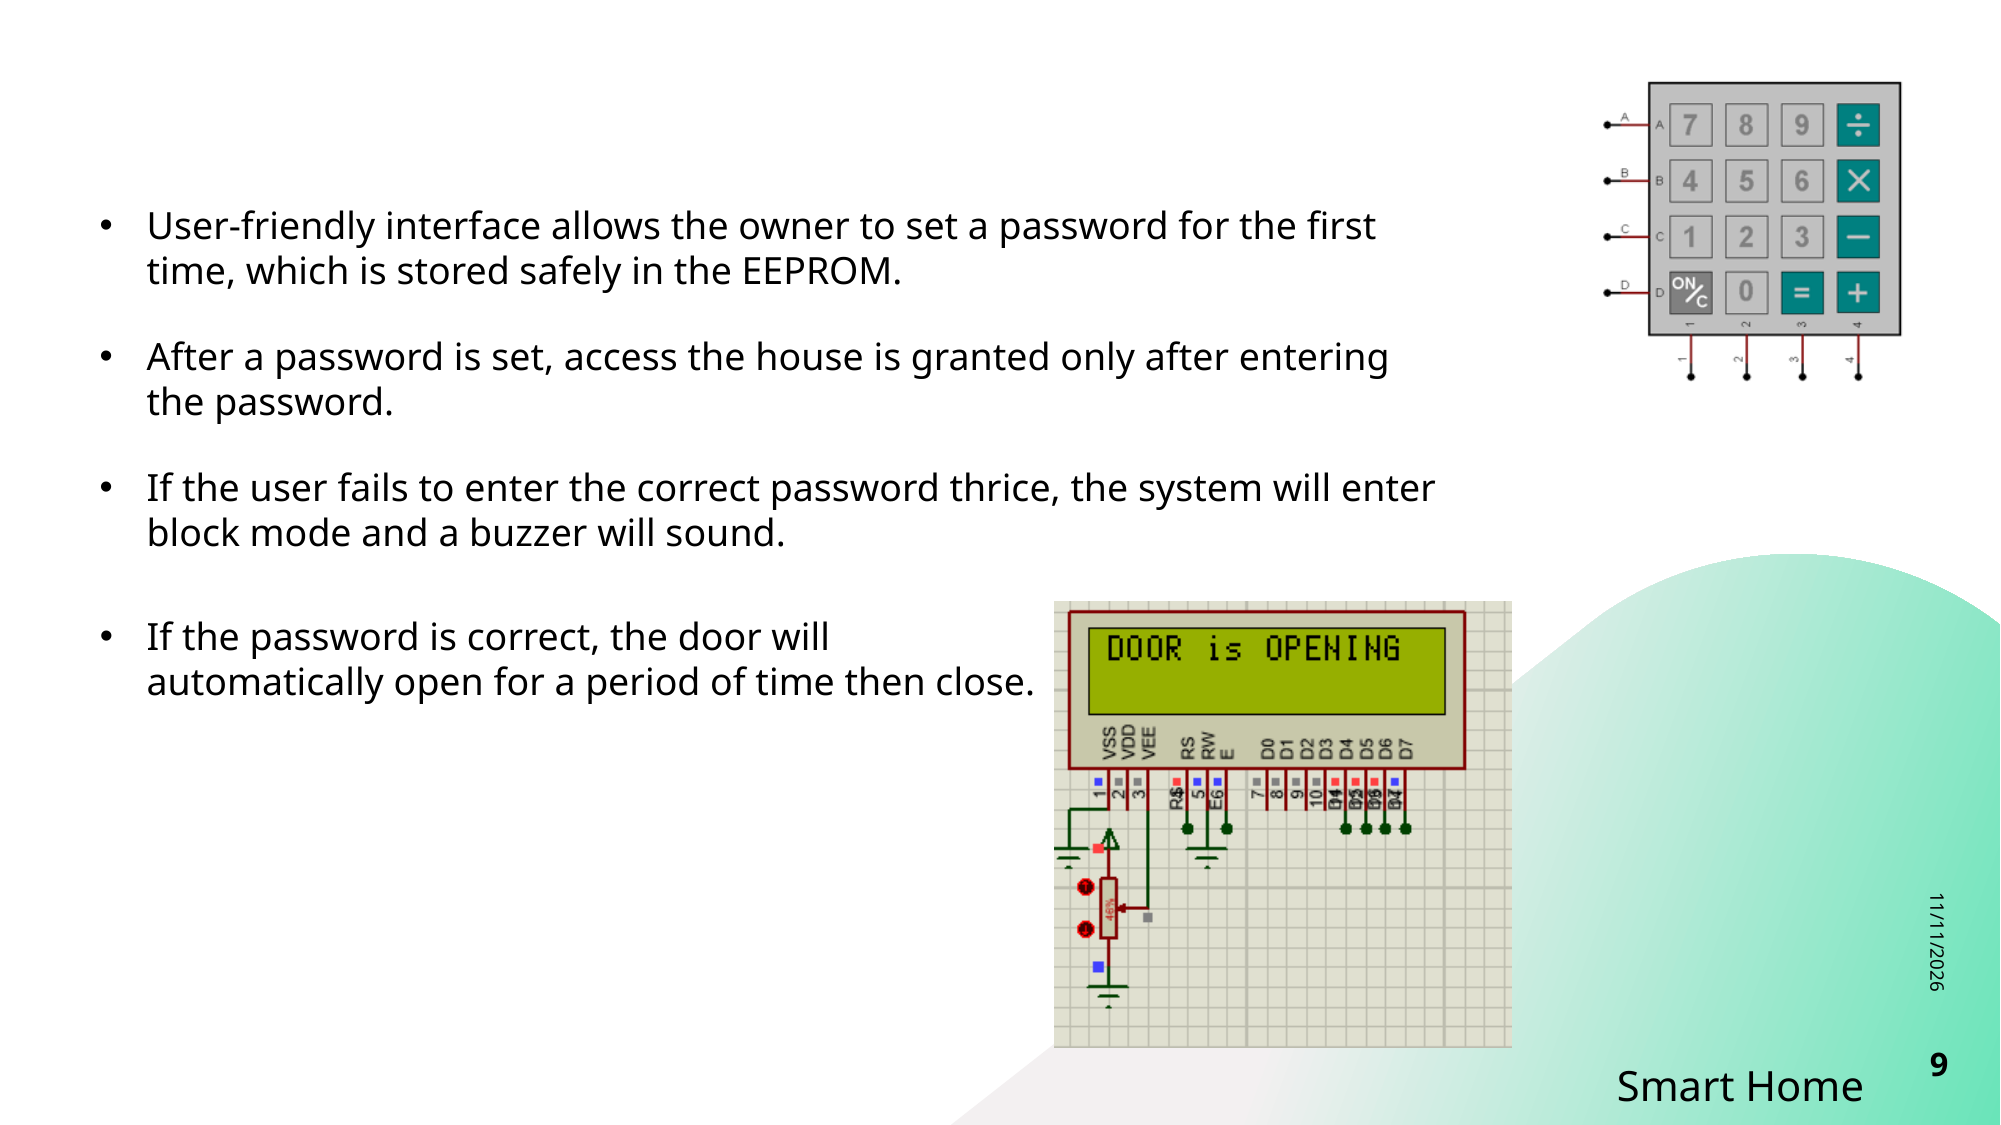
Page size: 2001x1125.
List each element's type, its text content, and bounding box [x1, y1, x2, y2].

slide_number 9 [1862, 1036, 1964, 1097]
picture [1054, 601, 1512, 1048]
text_box If the user fails to enter the correct password thrice, the system will enter block mode and a buzzer will sound. [84, 456, 1464, 562]
text_box User-friendly interface allows the owner to set a password for the first time, which is stored safely in the EEPROM. [84, 194, 1464, 300]
picture [1602, 67, 1915, 382]
text_box If the password is correct, the door will automatically open for a period of time then close. [84, 605, 1054, 711]
text_box After a password is set, access the house is granted only after entering the password. [84, 325, 1464, 431]
title Smart Home [1601, 1057, 1891, 1118]
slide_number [1906, 862, 1967, 1008]
